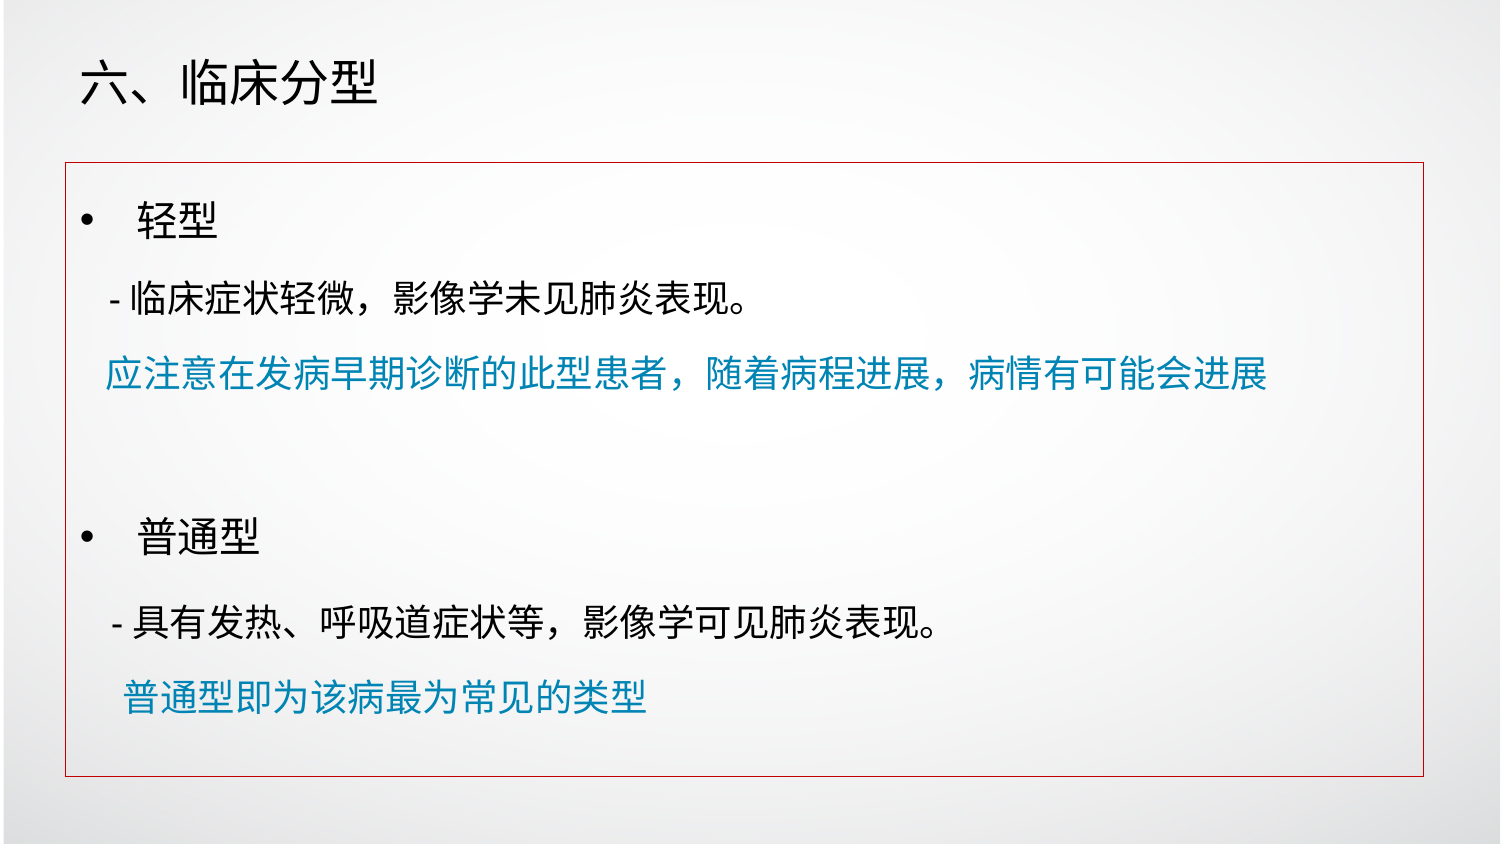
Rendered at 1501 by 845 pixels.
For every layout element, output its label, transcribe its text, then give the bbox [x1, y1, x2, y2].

title 六、临床分型 [65, 43, 987, 127]
picture [3, 0, 1501, 844]
list 轻型 -临床症状轻微，影像学未见肺炎表现。 应注意在发病早期诊断的此型患者，随着病程进展，病情有可能会进展 普通型 -具有发热、呼吸道症状等，影像学可见肺炎表现。 普通型即为该病最为常见的类型 [65, 162, 1424, 777]
